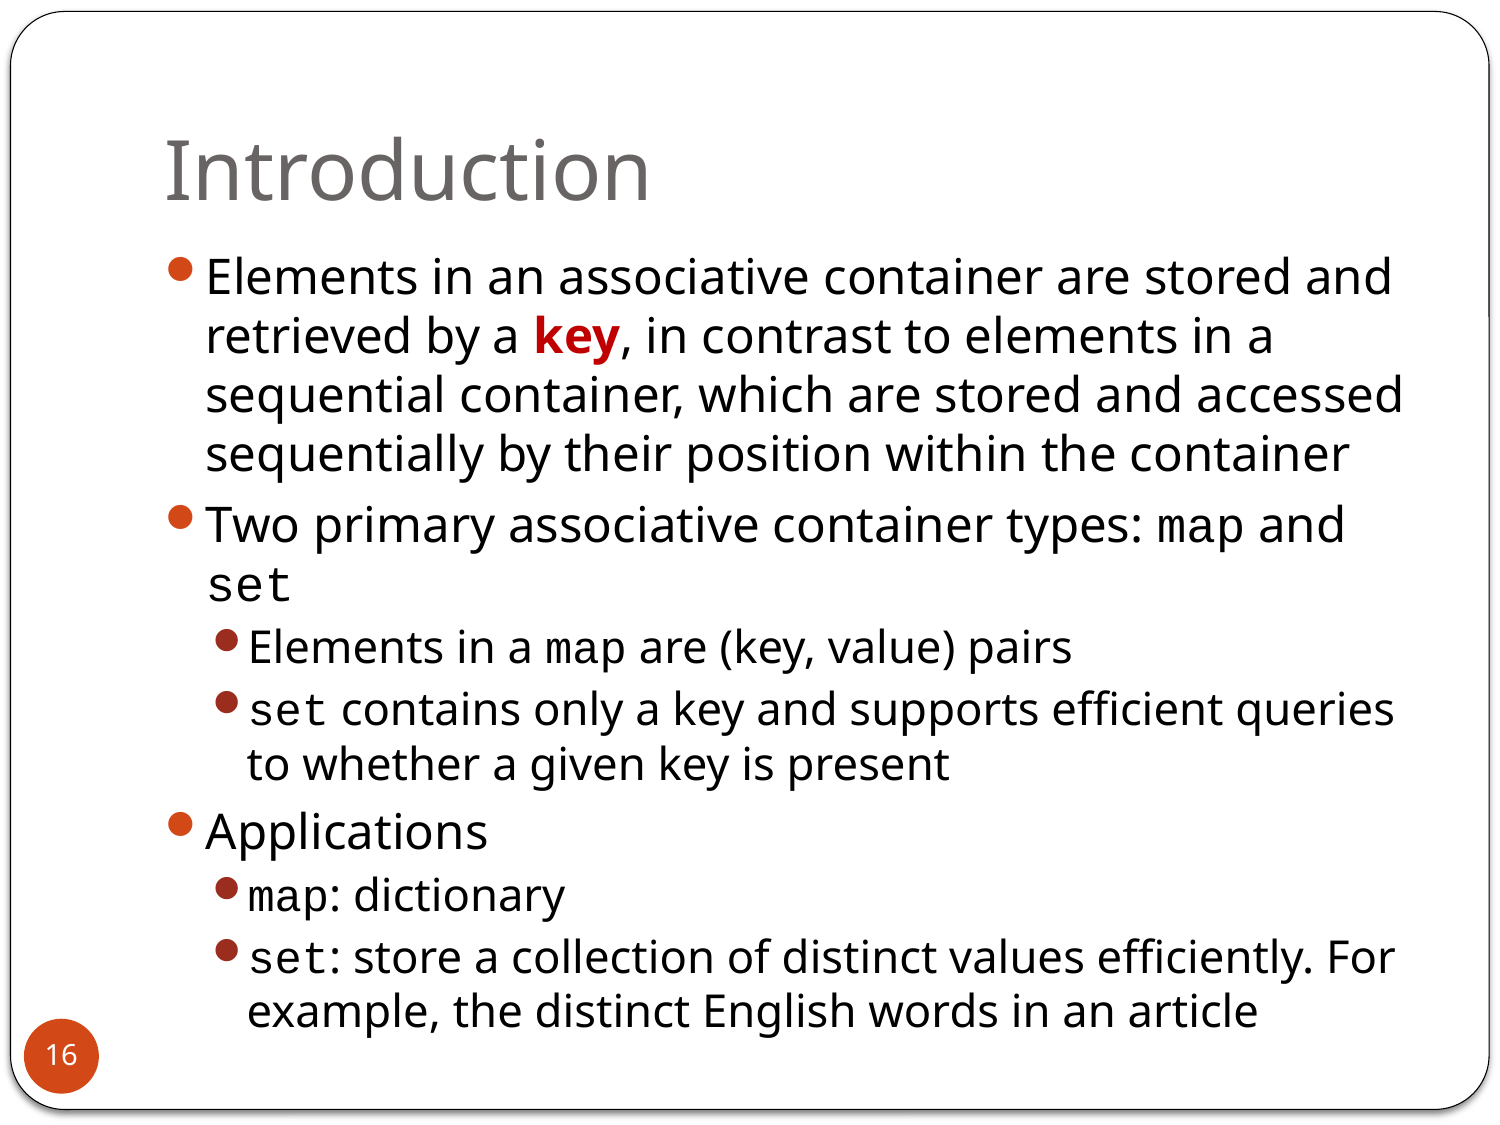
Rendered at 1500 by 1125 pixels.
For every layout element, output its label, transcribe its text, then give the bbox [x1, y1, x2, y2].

title Introduction [150, 45, 1425, 233]
slide_number 16 [23, 1018, 99, 1094]
list Elements in an associative container are stored and retrieved by a key, in contrast to elements in a sequential container, which are stored and accessed sequentially by their position within the container Two primary associative container types: map and set Elements in a map are (key, value) pairs set contains only a key and supports efficient queries to whether a given key is present Applications map: dictionary set: store a collection of distinct values efficiently. For example, the distinct English words in an article [150, 237, 1425, 1075]
